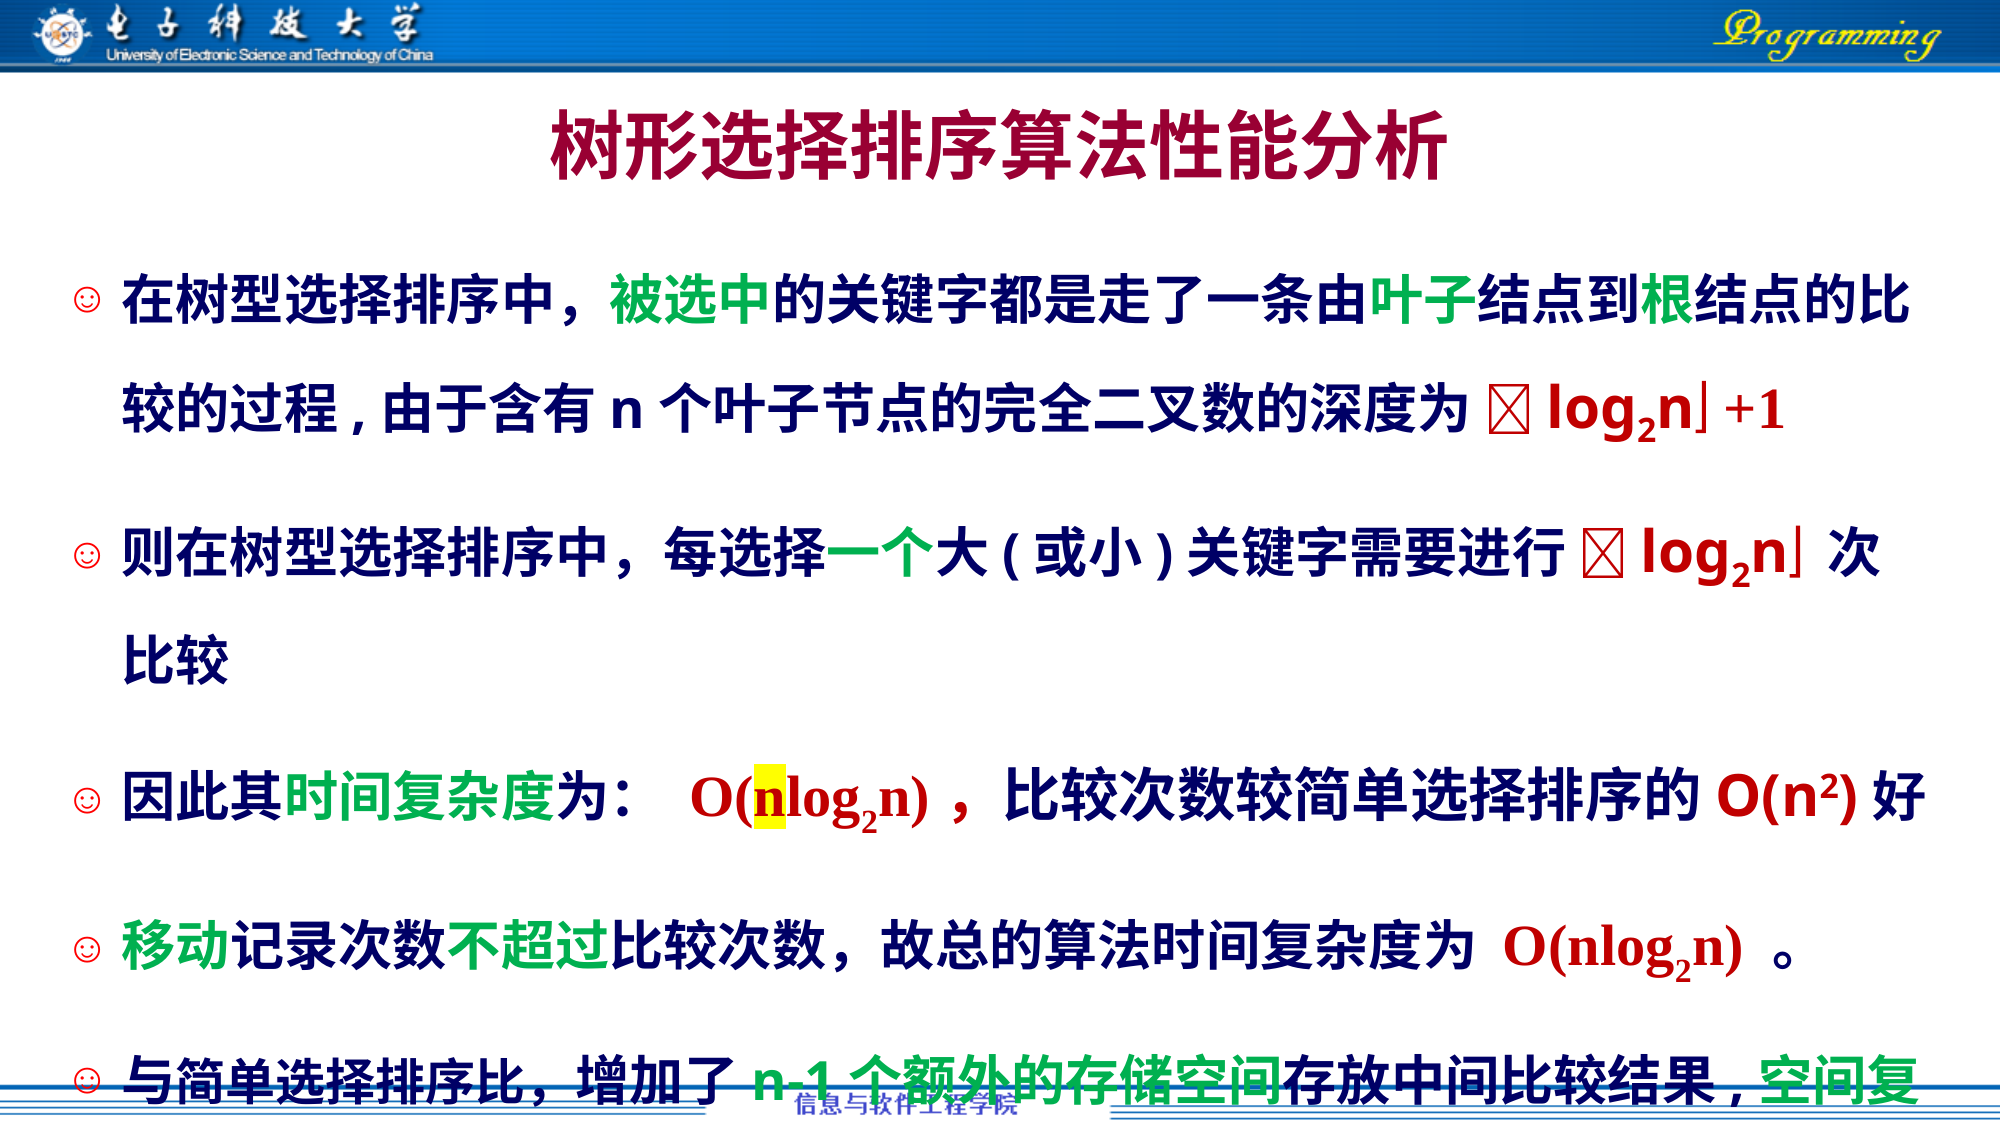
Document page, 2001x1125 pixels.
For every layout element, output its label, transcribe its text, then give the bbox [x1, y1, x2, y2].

picture [0, 0, 2000, 1125]
list 在树型选择排序中，被选中的关键字都是走了一条由叶子结点到根结点的比较的过程,由于含有n个叶子节点的完全二叉数的深度为 log2n +1 则在树型选择排序中，每选择一个大(或小)关键字需要进行 log2n 次比较 因此其时间复杂度为： O(nlog2n)，比较次数较简单选择排序的O(n2)好 移动记录次数不超过比较次数，故总的算法时间复杂度为 O(nlog2n) 。 与简单选择排序比，增加了n-1个额外的存储空间存放中间比较结果,空间复杂度O(n) ，同时附加了与0或无穷大进行比较的时间耗费。 [50, 224, 1950, 1075]
title 树形选择排序算法性能分析 [150, 87, 1850, 200]
